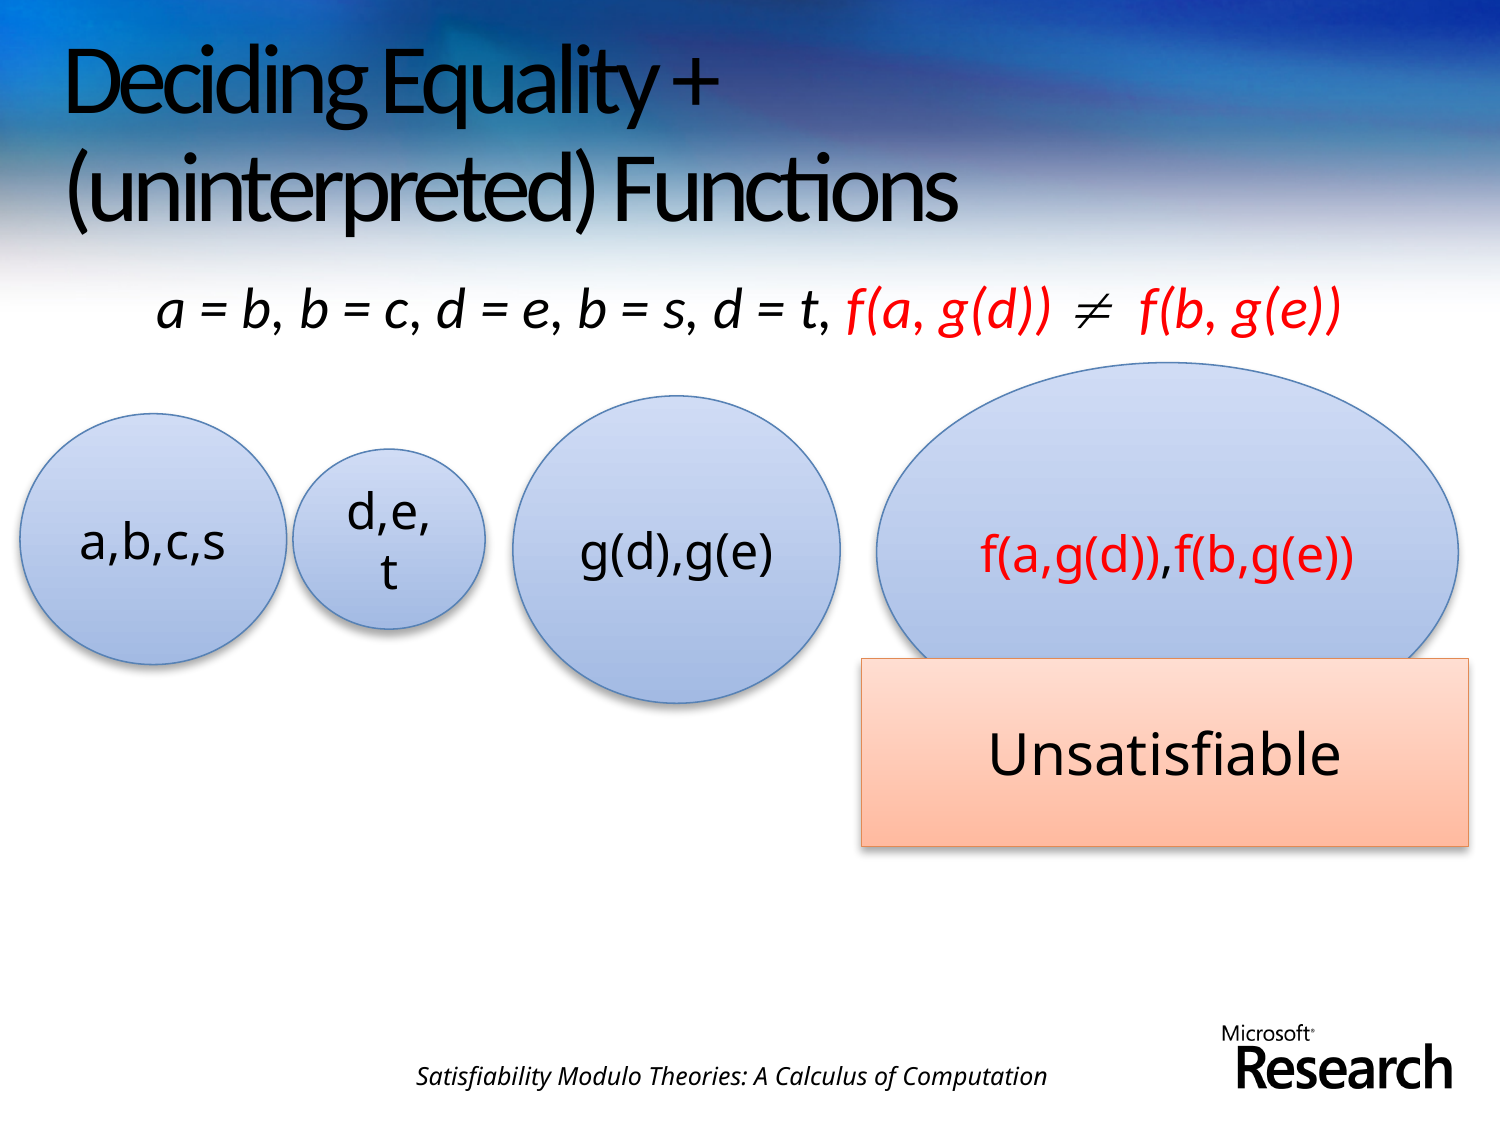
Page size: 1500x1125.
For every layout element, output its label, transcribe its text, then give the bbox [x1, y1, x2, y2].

text_box a,b,c,s [19, 412, 287, 666]
text_box g(d),g(e) [512, 395, 841, 705]
title Deciding Equality + (uninterpreted) Functions [62, 27, 1438, 247]
text_box Unsatisfiable [861, 658, 1469, 847]
picture [0, 0, 1500, 1125]
footer Satisfiability Modulo Theories: A Calculus of Computation [324, 1045, 1141, 1106]
list a = b, b = c, d = e, b = s, d = t, f(a, g(d))  f(b, g(e)) [62, 278, 1438, 342]
text_box d,e,t [292, 448, 486, 630]
text_box f(a,g(d)),f(b,g(e)) [875, 361, 1460, 658]
